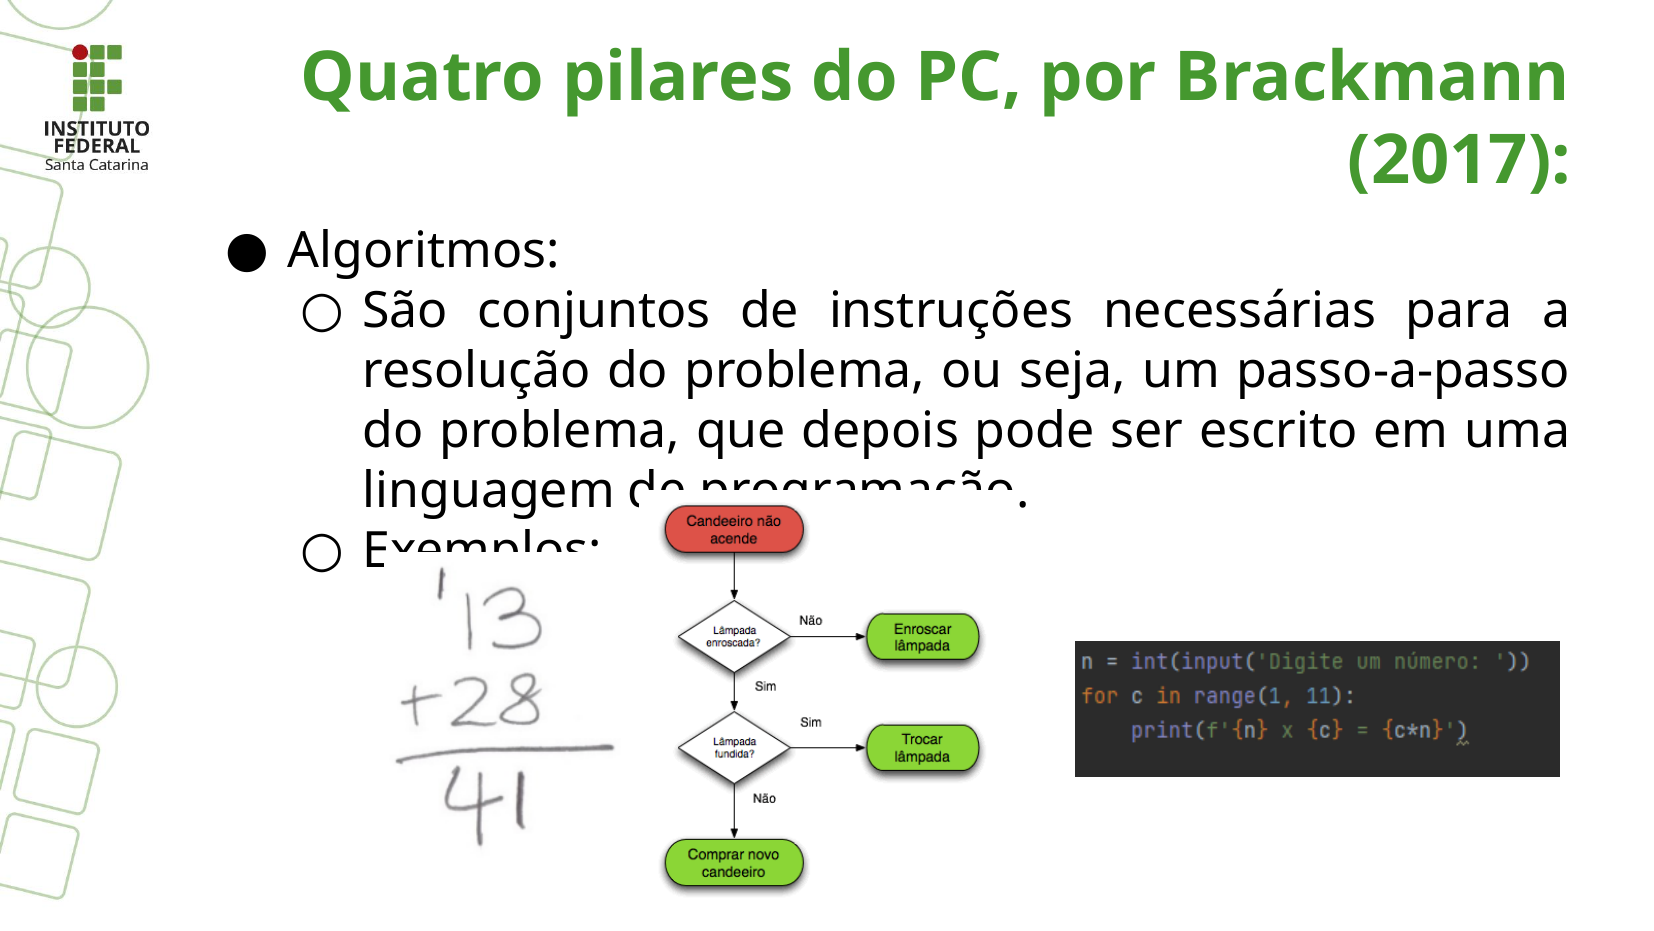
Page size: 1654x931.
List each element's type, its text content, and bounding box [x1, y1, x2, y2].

picture [1075, 640, 1561, 778]
picture [0, 0, 1317, 931]
text_box Quatro pilares do PC, por Brackmann (2017): [259, 36, 1571, 193]
text_box Algoritmos: São conjuntos de instruções necessárias para a resolução do problema, ou seja, um passo-a-passo do problema, que depois pode ser escrito em uma linguagem de programação. Exemplos: [212, 217, 1571, 848]
